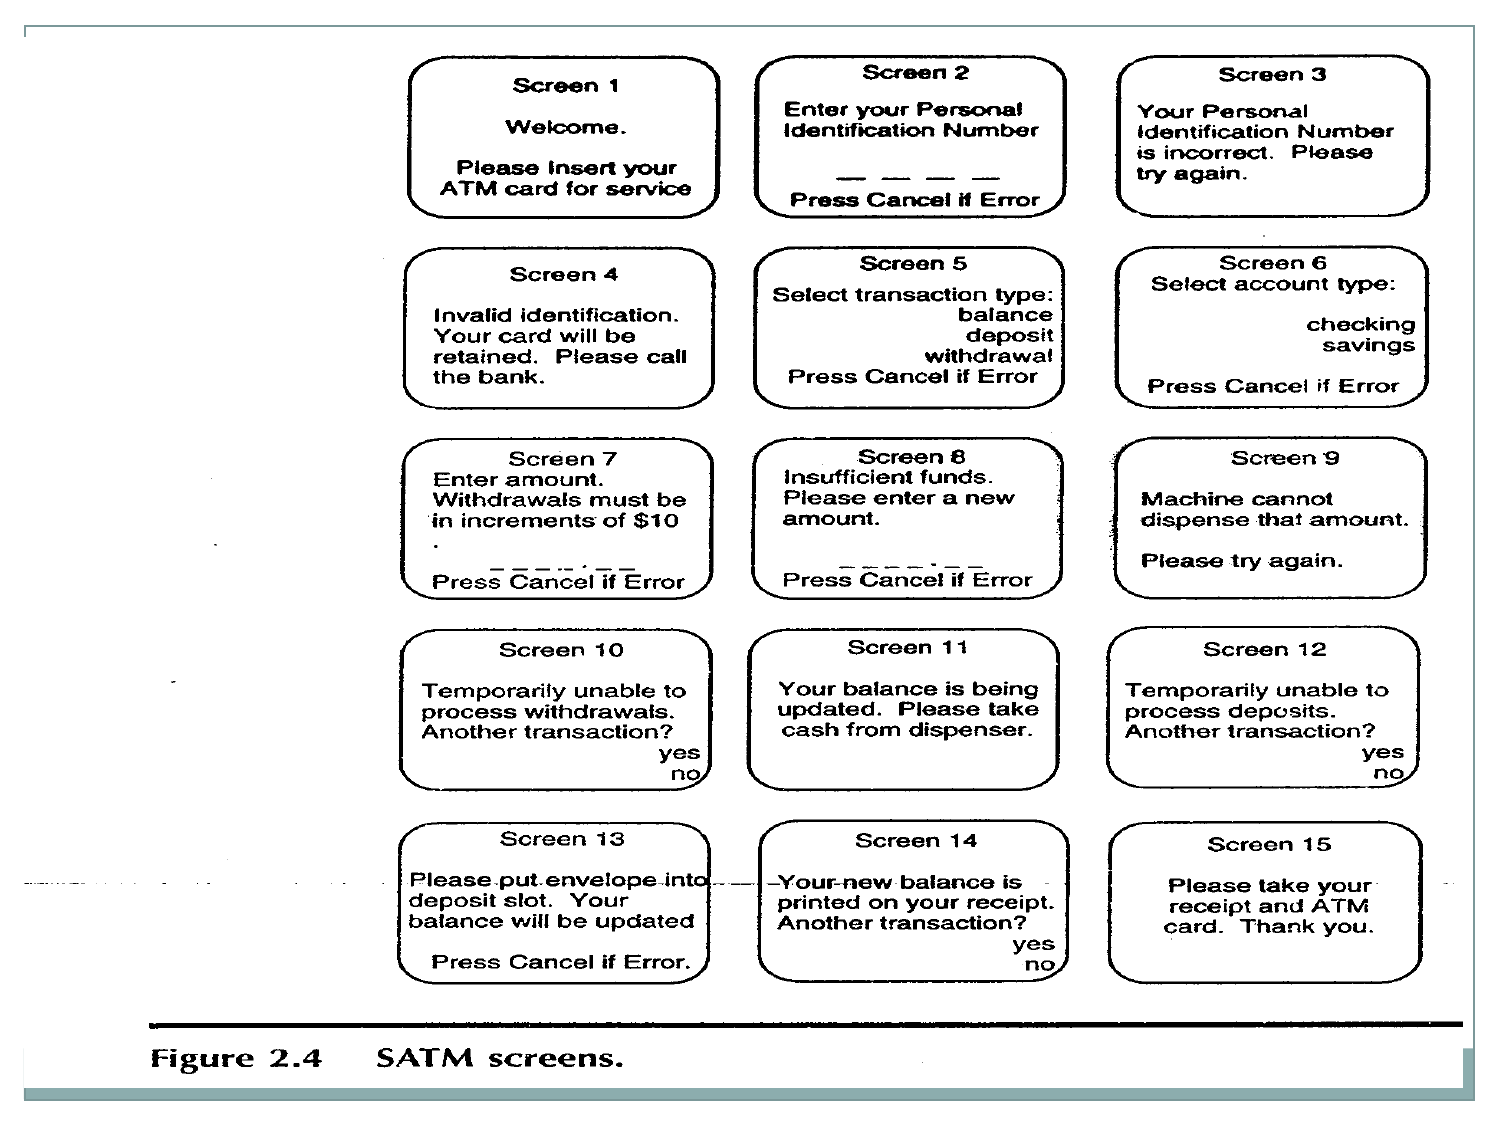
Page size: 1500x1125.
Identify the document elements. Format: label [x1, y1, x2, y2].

picture [24, 37, 1463, 1088]
